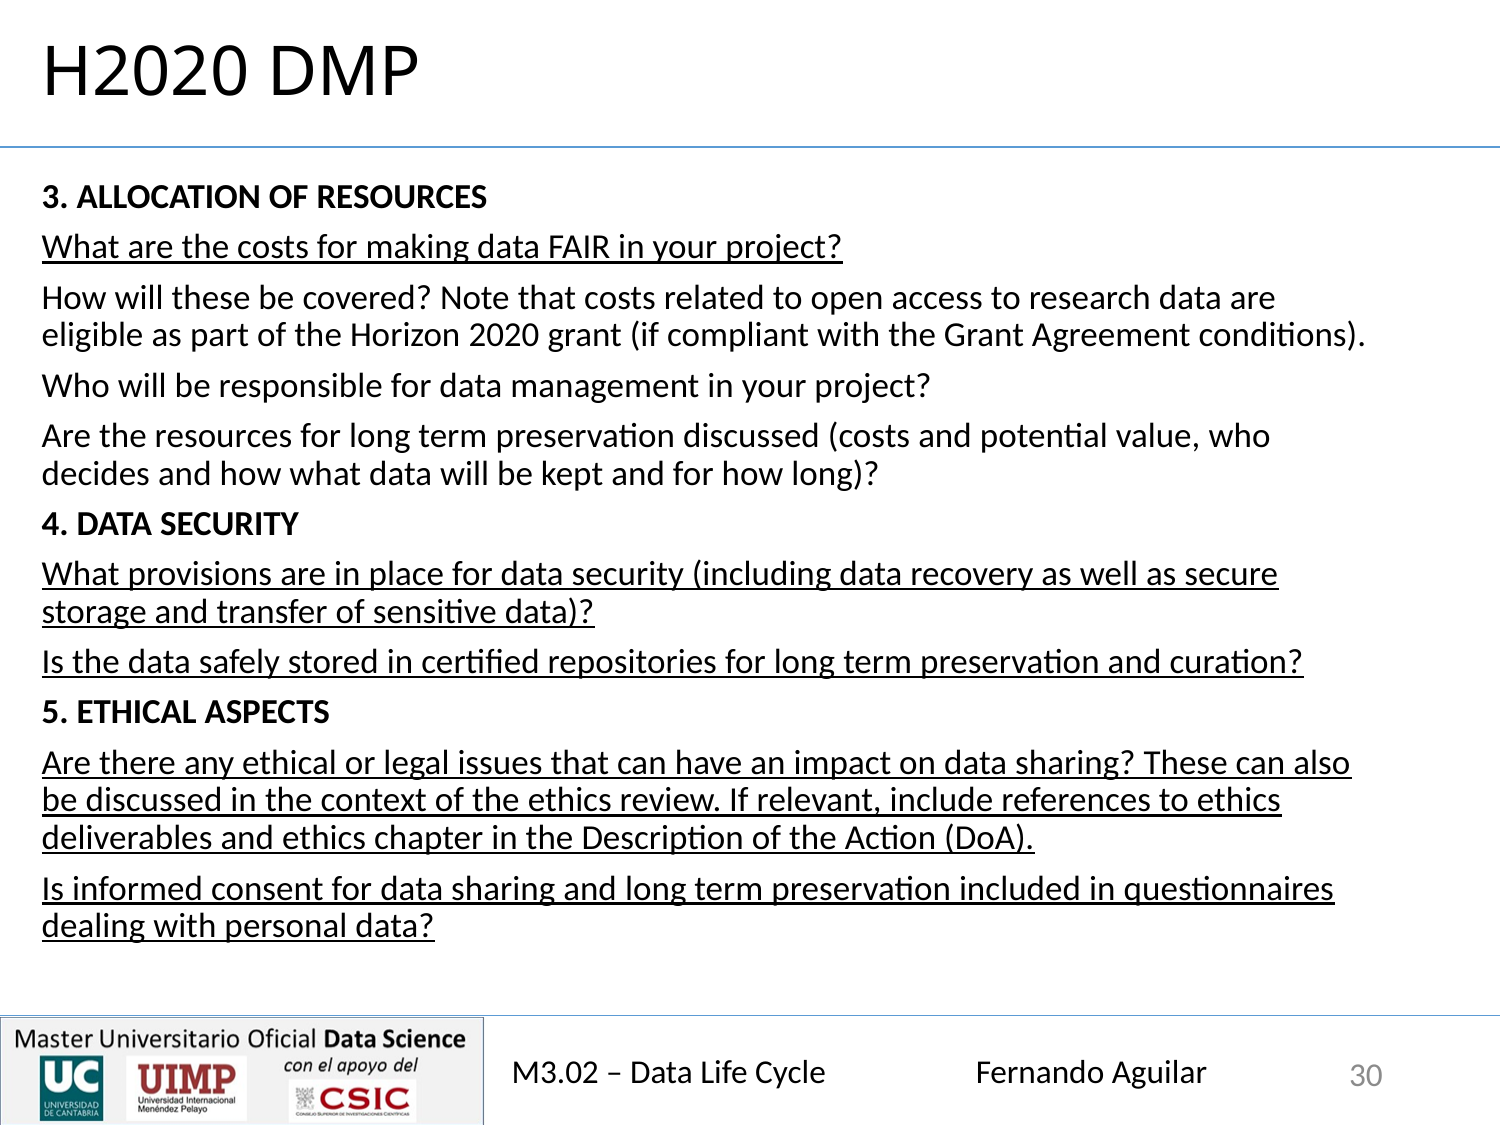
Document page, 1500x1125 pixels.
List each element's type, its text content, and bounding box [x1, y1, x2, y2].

title H2020 DMP [26, 7, 1398, 140]
list 3. ALLOCATION OF RESOURCES What are the costs for making data FAIR in your project? How will these be covered? Note that costs related to open access to research data are eligible as part of the Horizon 2020 grant (if compliant with the Grant Agreement conditions). Who will be responsible for data management in your project? Are the resources for long term preservation discussed (costs and potential value, who decides and how what data will be kept and for how long)? 4. DATA SECURITY What provisions are in place for data security (including data recovery as well as secure storage and transfer of sensitive data)? Is the data safely stored in certified repositories for long term preservation and curation? 5. ETHICAL ASPECTS Are there any ethical or legal issues that can have an impact on data sharing? These can also be discussed in the context of the ethics review. If relevant, include references to ethics deliverables and ethics chapter in the Description of the Action (DoA). Is informed consent for data sharing and long term preservation included in questionnaires dealing with personal data? [26, 171, 1397, 992]
picture [0, 1017, 488, 1125]
slide_number 30 [1305, 1042, 1398, 1103]
footer M3.02 – Data Life Cycle Fernando Aguilar [496, 1042, 1257, 1103]
